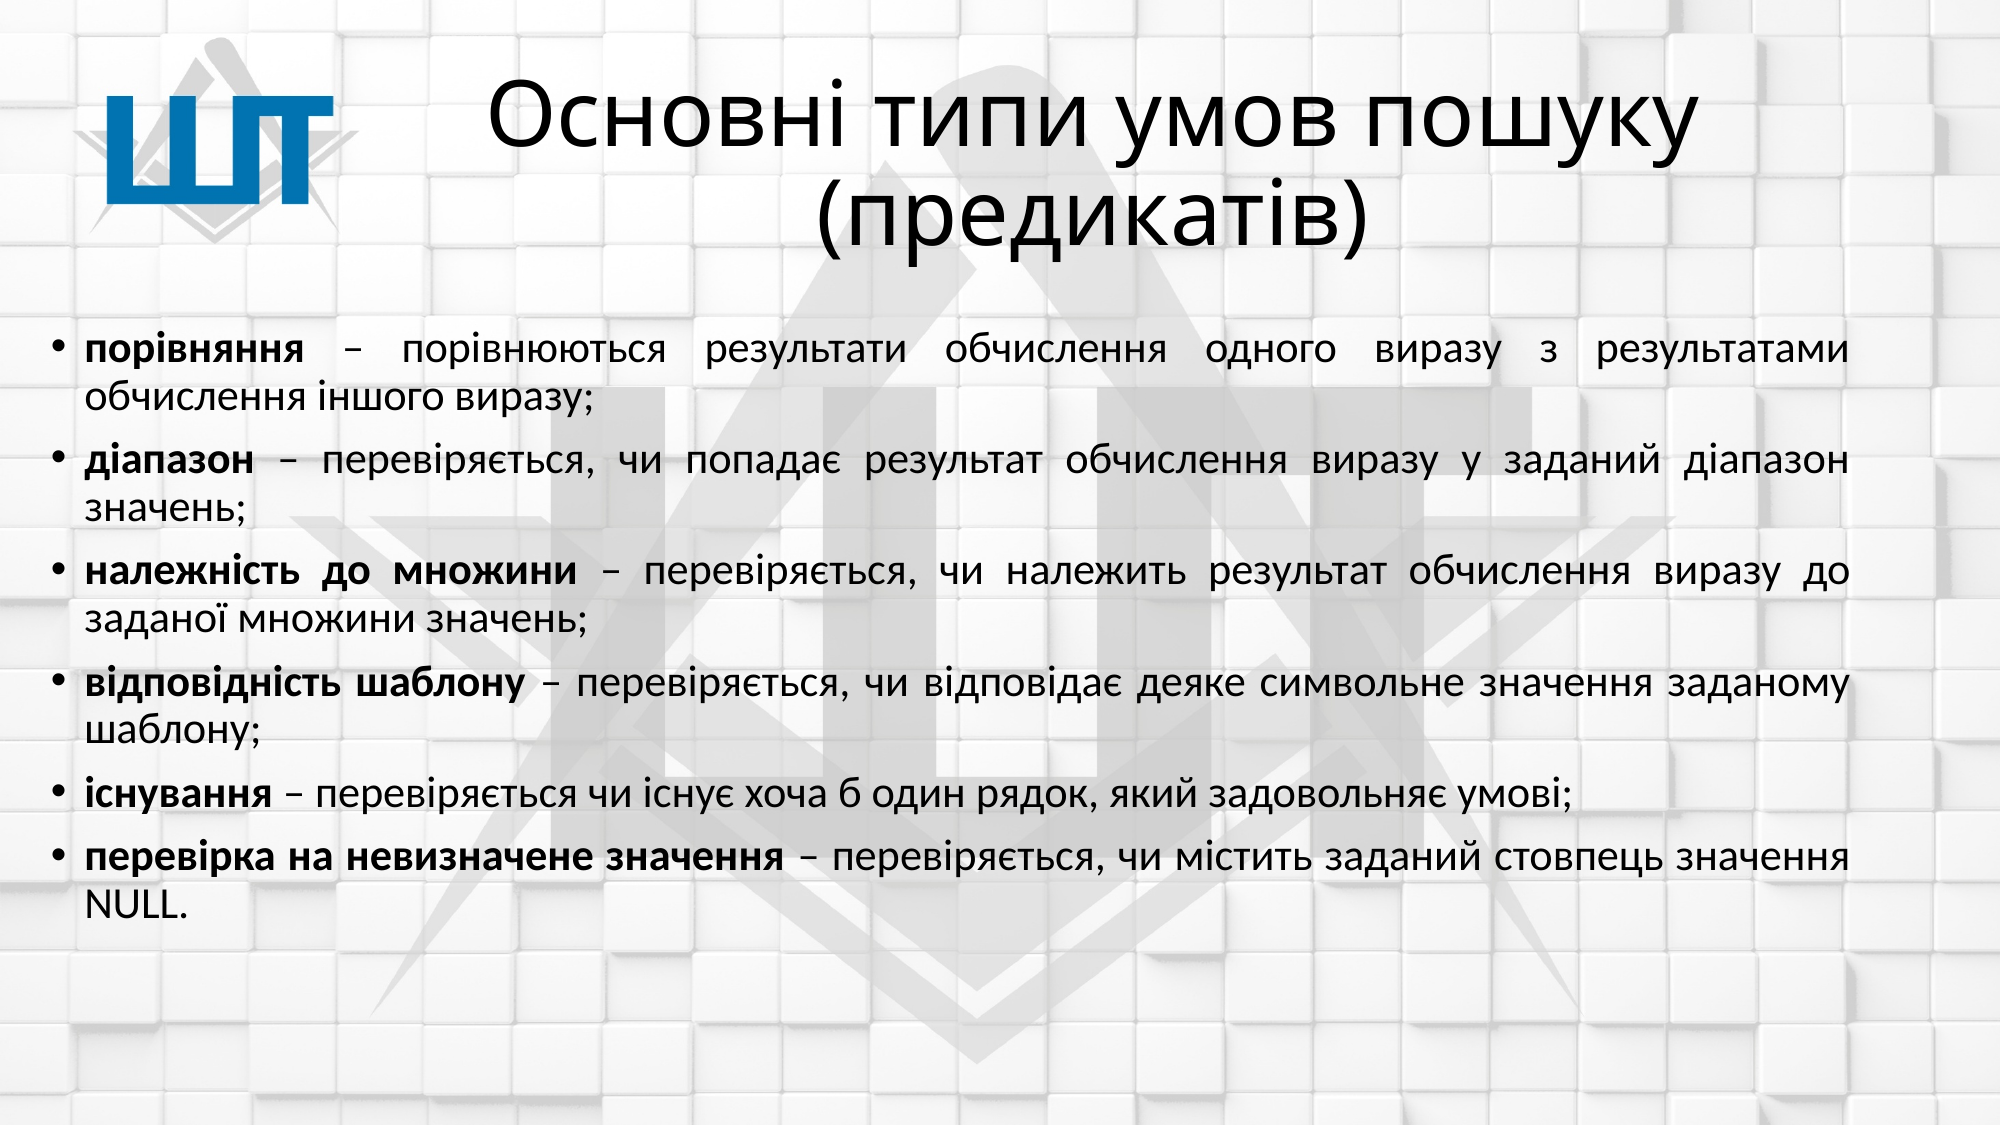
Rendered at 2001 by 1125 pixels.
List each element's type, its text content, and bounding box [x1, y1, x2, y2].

list порівняння – порівнюються результати обчислення одного виразу з результатами обчислення іншого виразу; діапазон – перевіряється, чи попадає результат обчислення виразу у заданий діапазон значень; належність до множини – перевіряється, чи належить результат обчислення виразу до заданої множини значень; відповідність шаблону – перевіряється, чи відповідає деяке символьне значення заданому шаблону; існування – перевіряється чи існує хоча б один рядок, який задовольняє умові; перевірка на невизначене значення – перевіряється, чи містить заданий стовпець значення NULL. [36, 316, 1867, 940]
picture [0, 0, 2000, 1125]
title Основні типи умов пошуку (предикатів) [323, 59, 1863, 278]
